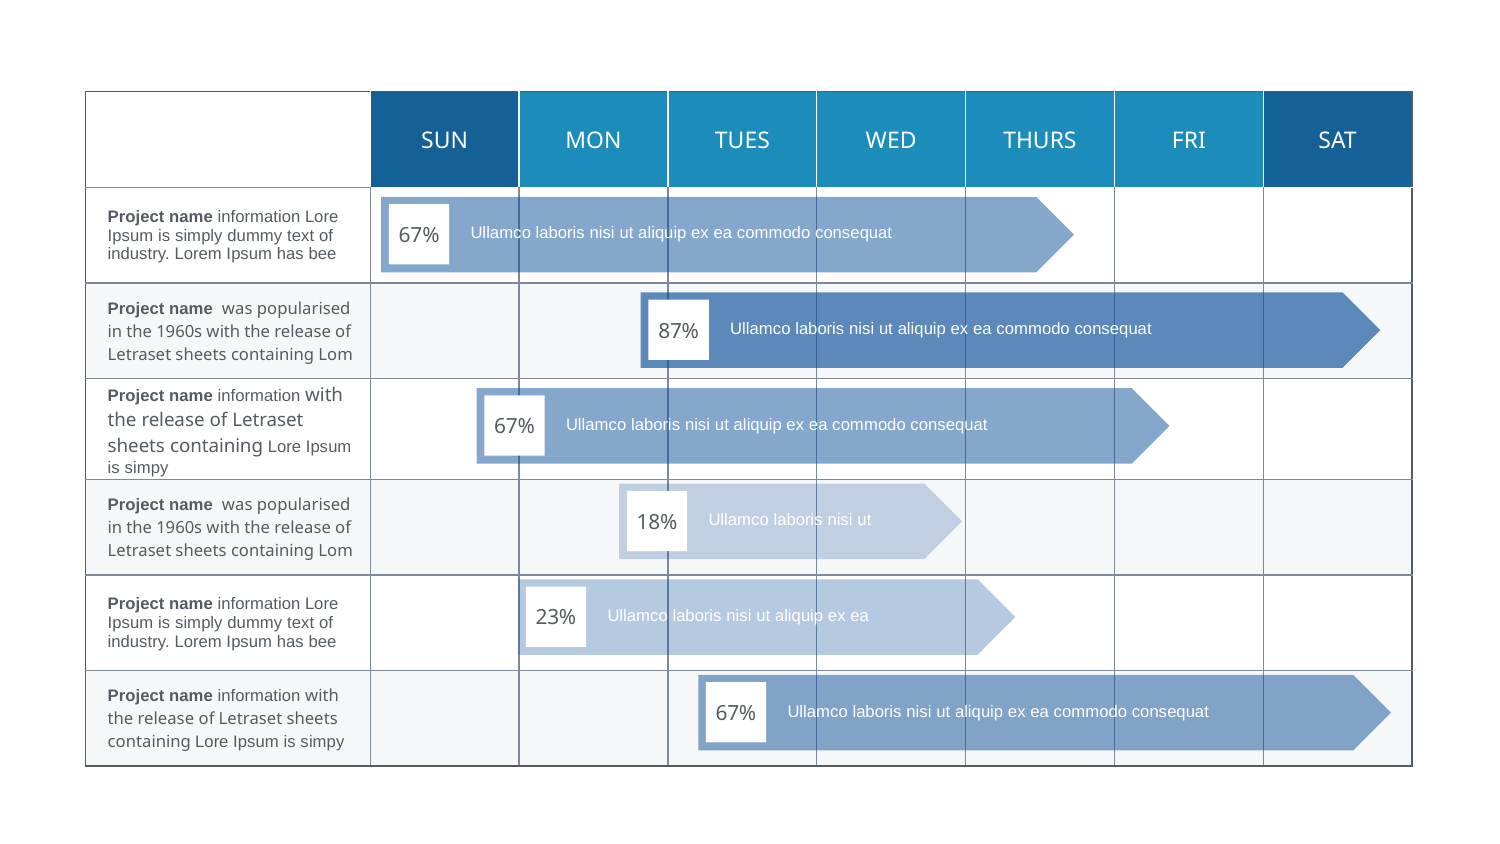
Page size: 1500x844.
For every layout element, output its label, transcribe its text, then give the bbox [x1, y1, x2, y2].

table_cell [817, 760, 965, 765]
table_cell [817, 379, 965, 386]
table_cell [1264, 188, 1411, 282]
table_cell [817, 284, 965, 290]
table_cell [520, 480, 667, 574]
table_cell Project name information Lore Ipsum is simply dummy text of industry. Lorem Ipsum has bee [86, 576, 370, 670]
table_cell [520, 664, 667, 670]
table_cell Project name was popularised in the 1960s with the release of Letraset sheets containing Lom [86, 284, 370, 378]
table_cell Project name information Lore Ipsum is simply dummy text of industry. Lorem Ipsum has bee [86, 188, 370, 282]
table_cell [669, 284, 816, 290]
table_cell [371, 379, 518, 479]
table_cell [817, 188, 965, 195]
table_cell [966, 576, 1114, 670]
table_cell [371, 576, 518, 670]
table_header [86, 92, 370, 187]
table_cell [520, 472, 667, 479]
table_cell [1264, 480, 1411, 574]
table_cell [1264, 284, 1411, 378]
table_header WED [817, 92, 965, 187]
table_cell [966, 472, 1114, 479]
table_cell [669, 664, 816, 670]
table_cell [1264, 671, 1411, 765]
table_cell [669, 671, 816, 765]
table_cell [371, 284, 518, 378]
table_cell Project name was popularised in the 1960s with the release of Letraset sheets containing Lom [86, 480, 370, 574]
table_cell [669, 568, 816, 574]
table_cell [1115, 188, 1263, 282]
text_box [380, 196, 1075, 273]
table_cell [966, 188, 1114, 282]
table_cell [966, 760, 1114, 765]
table_cell [520, 188, 667, 195]
table_cell Project name information with the release of Letraset sheets containing Lore Ipsum is simpy [86, 379, 370, 479]
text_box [517, 579, 1016, 656]
table_cell [371, 188, 518, 282]
table_cell [1115, 379, 1263, 479]
table_cell Project name information with the release of Letraset sheets containing Lore Ipsum is simpy [86, 671, 370, 765]
table_cell [669, 379, 816, 386]
table_header THURS [966, 92, 1114, 187]
table_cell [371, 480, 518, 574]
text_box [640, 292, 1381, 369]
table_cell [817, 664, 965, 670]
table_cell [817, 566, 965, 574]
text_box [698, 674, 1392, 751]
table_header MON [520, 92, 667, 187]
table_cell [966, 379, 1114, 386]
table_cell [520, 284, 667, 378]
table_cell [371, 671, 518, 765]
table_header FRI [1115, 92, 1263, 187]
table_cell [520, 379, 667, 386]
table_cell [1115, 480, 1263, 574]
table_header SAT [1264, 92, 1411, 187]
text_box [618, 483, 963, 560]
table_cell [966, 284, 1114, 290]
table_cell [817, 472, 965, 479]
table_cell [1115, 576, 1263, 670]
table_cell [669, 472, 816, 479]
table_cell [520, 671, 667, 765]
table_cell [966, 480, 1114, 574]
table_cell [1264, 379, 1411, 479]
table_header TUES [669, 92, 816, 187]
table_cell [817, 480, 965, 484]
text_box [476, 387, 1170, 464]
table_cell [1115, 760, 1263, 765]
table_cell [669, 188, 816, 195]
table_cell [1115, 284, 1263, 290]
table_header SUN [371, 92, 518, 187]
table_cell [1264, 576, 1411, 670]
